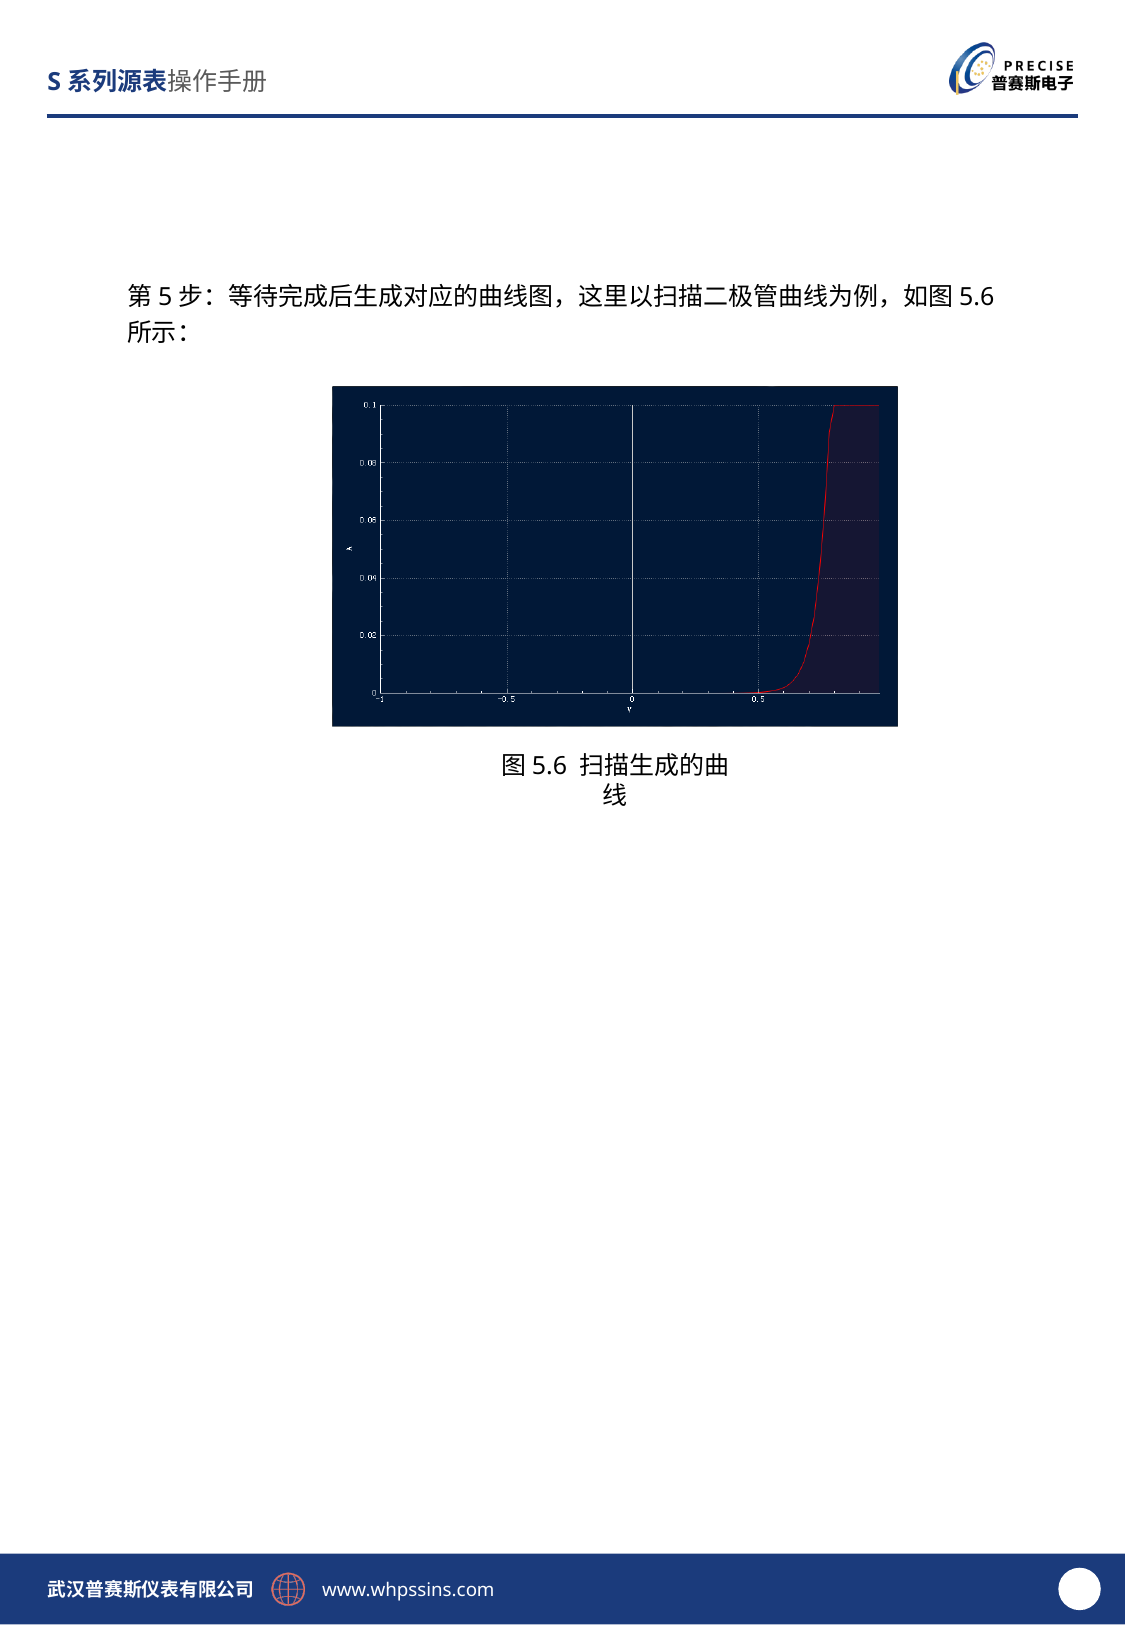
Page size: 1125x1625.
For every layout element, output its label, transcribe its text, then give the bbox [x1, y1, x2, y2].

text_box 第5步：等待完成后生成对应的曲线图，这里以扫描二极管曲线为例，如图5.6所示： [97, 251, 1028, 371]
text_box 图5.6 扫描生成的曲线 [475, 742, 755, 817]
picture [949, 42, 1073, 95]
slide_number [1039, 1569, 1122, 1614]
picture [332, 386, 898, 727]
picture [271, 1572, 305, 1606]
